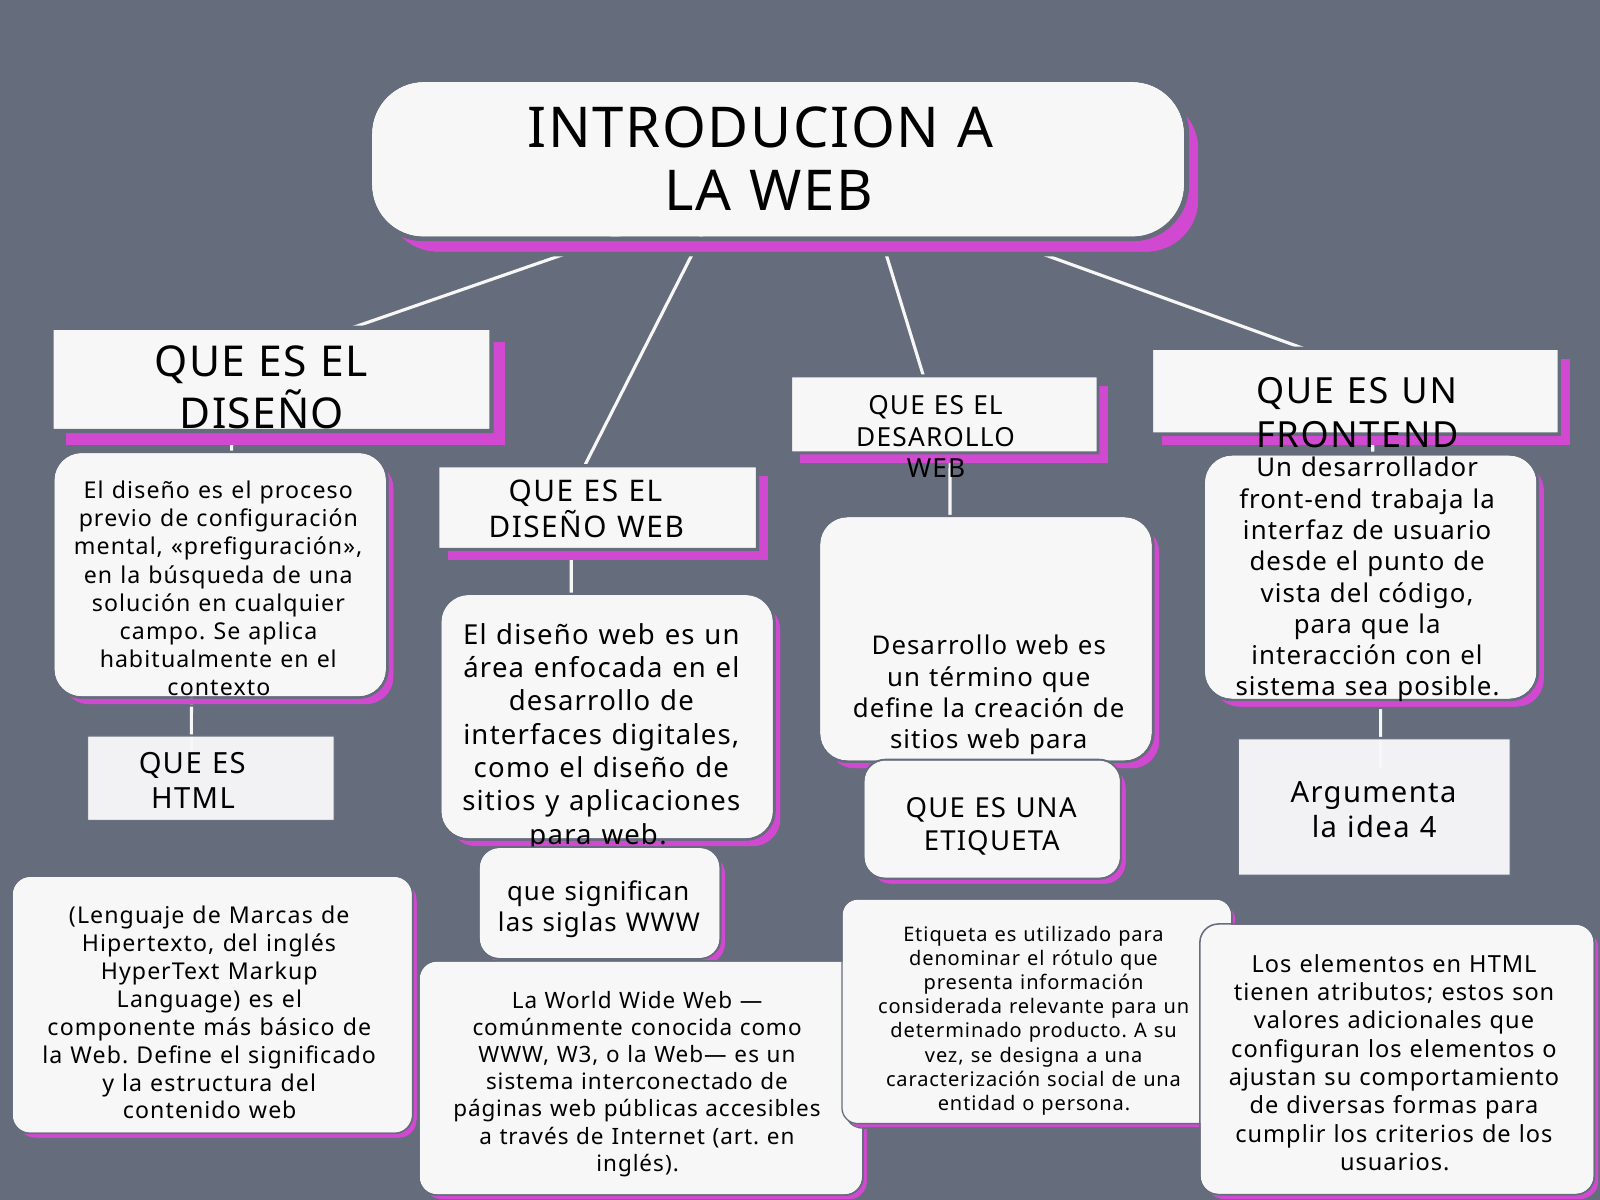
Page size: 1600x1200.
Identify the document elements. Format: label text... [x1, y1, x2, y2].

text_box INTRODUCION A LA WEB [371, 265, 1150, 284]
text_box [49, 325, 506, 446]
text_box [10, 875, 419, 1140]
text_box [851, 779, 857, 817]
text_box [1236, 736, 1513, 878]
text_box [1198, 922, 1600, 1200]
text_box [477, 846, 727, 958]
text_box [85, 734, 337, 823]
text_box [817, 514, 1162, 772]
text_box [1202, 452, 1547, 710]
text_box QUE ES EL DESAROLLO WEB [828, 471, 1044, 484]
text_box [51, 450, 396, 707]
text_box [788, 374, 1108, 463]
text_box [438, 592, 783, 849]
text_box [436, 464, 769, 561]
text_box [862, 758, 1128, 886]
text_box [417, 959, 869, 1200]
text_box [1149, 346, 1571, 446]
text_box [841, 898, 1237, 1129]
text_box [367, 77, 1203, 257]
